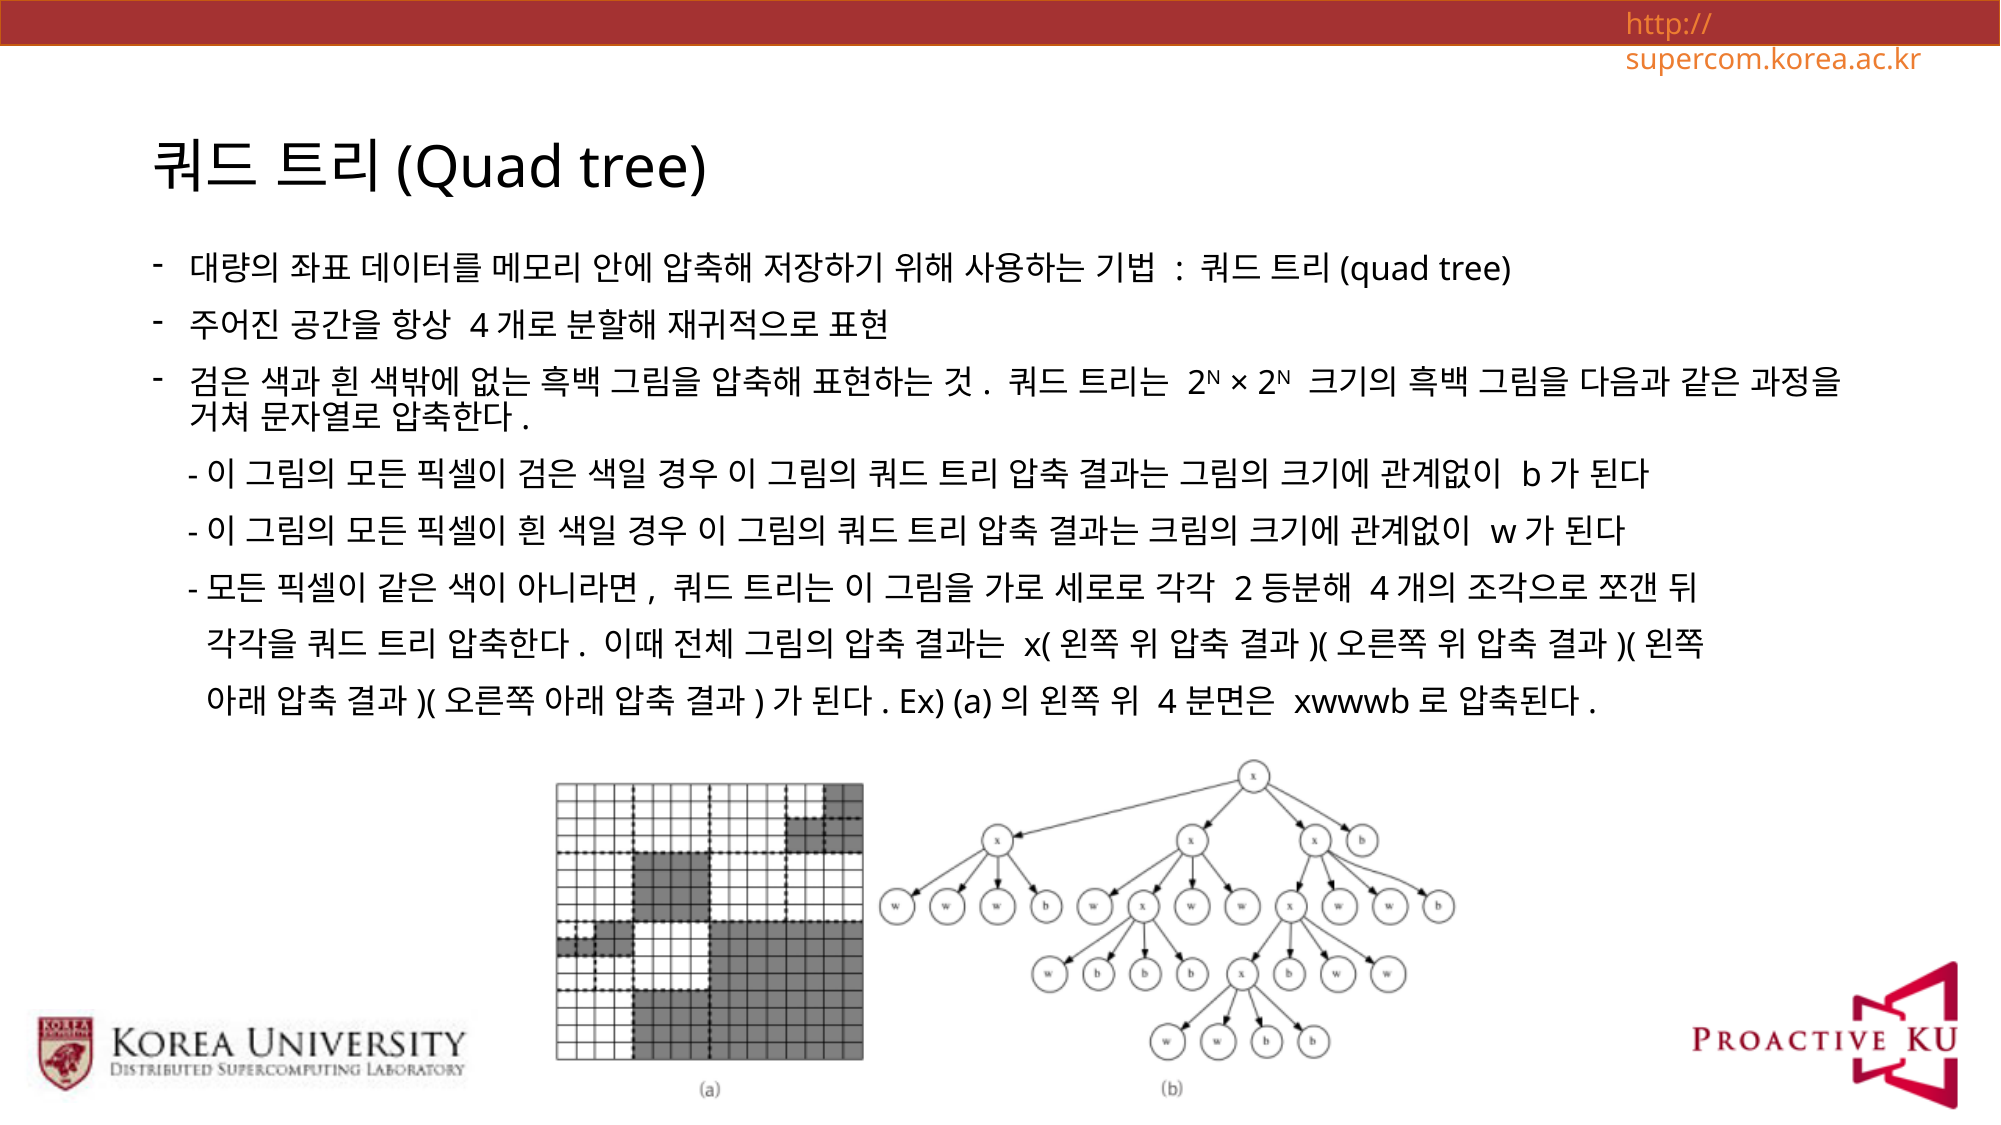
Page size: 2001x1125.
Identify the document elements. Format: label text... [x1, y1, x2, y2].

list 대량의 좌표 데이터를 메모리 안에 압축해 저장하기 위해 사용하는 기법 : 쿼드 트리(quad tree) 주어진 공간을 항상 4개로 분할해 재귀적으로 표현 검은 색과 흰 색밖에 없는 흑백 그림을 압축해 표현하는 것. 쿼드 트리는 2N × 2N 크기의 흑백 그림을 다음과 같은 과정을 거쳐 문자열로 압축한다. -이 그림의 모든 픽셀이 검은 색일 경우 이 그림의 쿼드 트리 압축 결과는 그림의 크기에 관계없이 b가 된다 -이 그림의 모든 픽셀이 흰 색일 경우 이 그림의 쿼드 트리 압축 결과는 크림의 크기에 관계없이 w가 된다 -모든 픽셀이 같은 색이 아니라면, 쿼드 트리는 이 그림을 가로 세로로 각각 2등분해 4개의 조각으로 쪼갠 뒤 각각을 쿼드 트리 압축한다. 이때 전체 그림의 압축 결과는 x(왼쪽 위 압축 결과)(오른쪽 위 압축 결과)(왼쪽 아래 압축 결과)(오른쪽 아래 압축 결과)가 된다. Ex) (a)의 왼쪽 위 4분면은 xwwwb로 압축된다. [137, 278, 1863, 754]
text_box [1994, 0, 2000, 46]
picture [19, 1009, 478, 1103]
text_box http://supercom.korea.ac.kr [1610, 0, 1994, 83]
title 쿼드 트리(Quad tree) [137, 59, 1863, 278]
picture [1674, 949, 1972, 1122]
picture [531, 755, 1469, 1103]
text_box [0, 0, 1610, 46]
